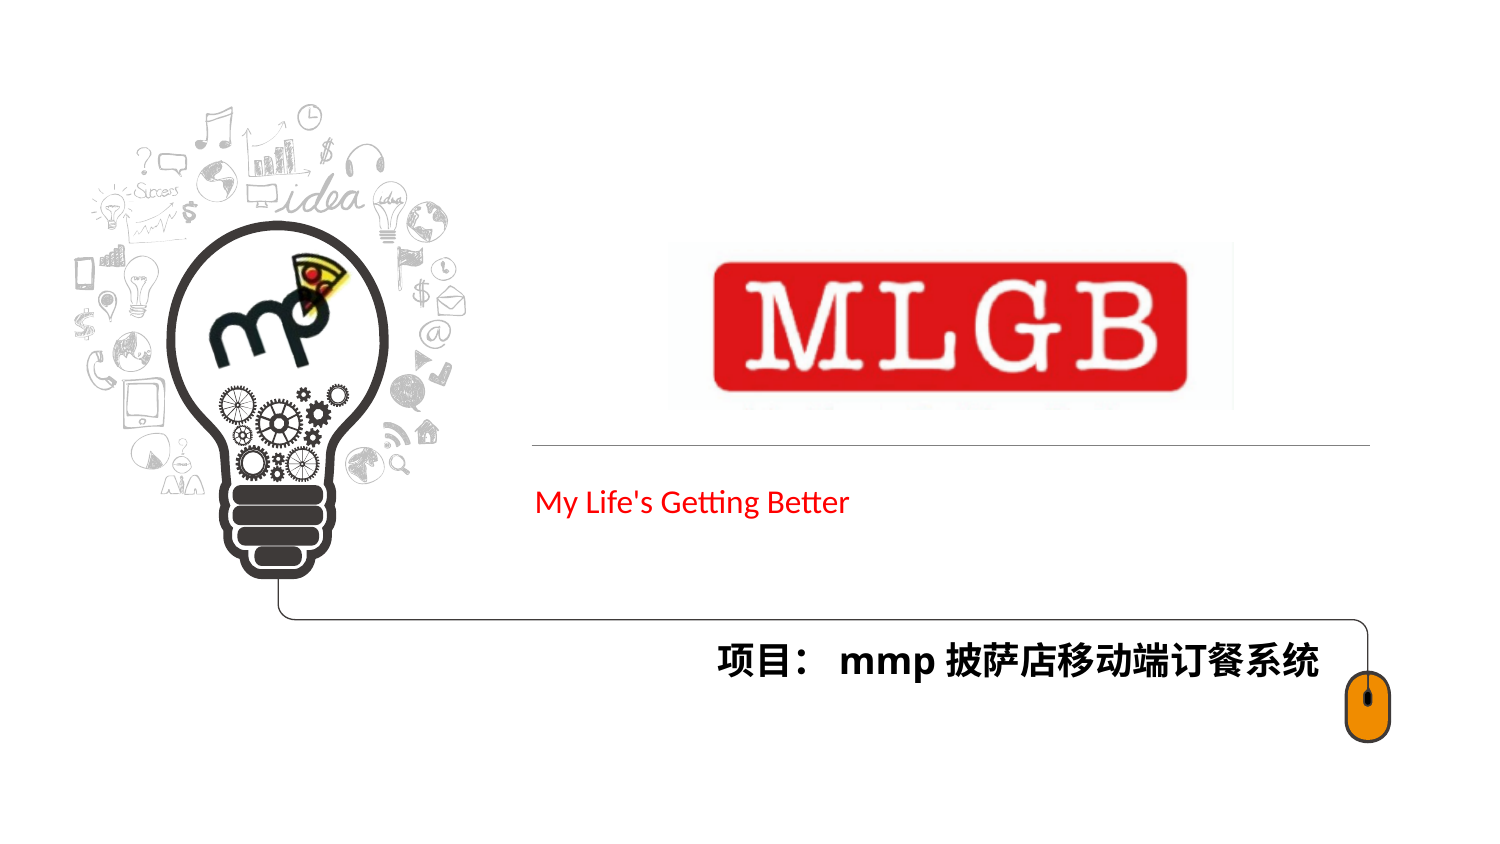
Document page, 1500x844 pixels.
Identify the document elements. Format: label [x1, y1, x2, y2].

picture [667, 242, 1234, 411]
text_box [72, 101, 1392, 744]
picture [11, 168, 486, 496]
